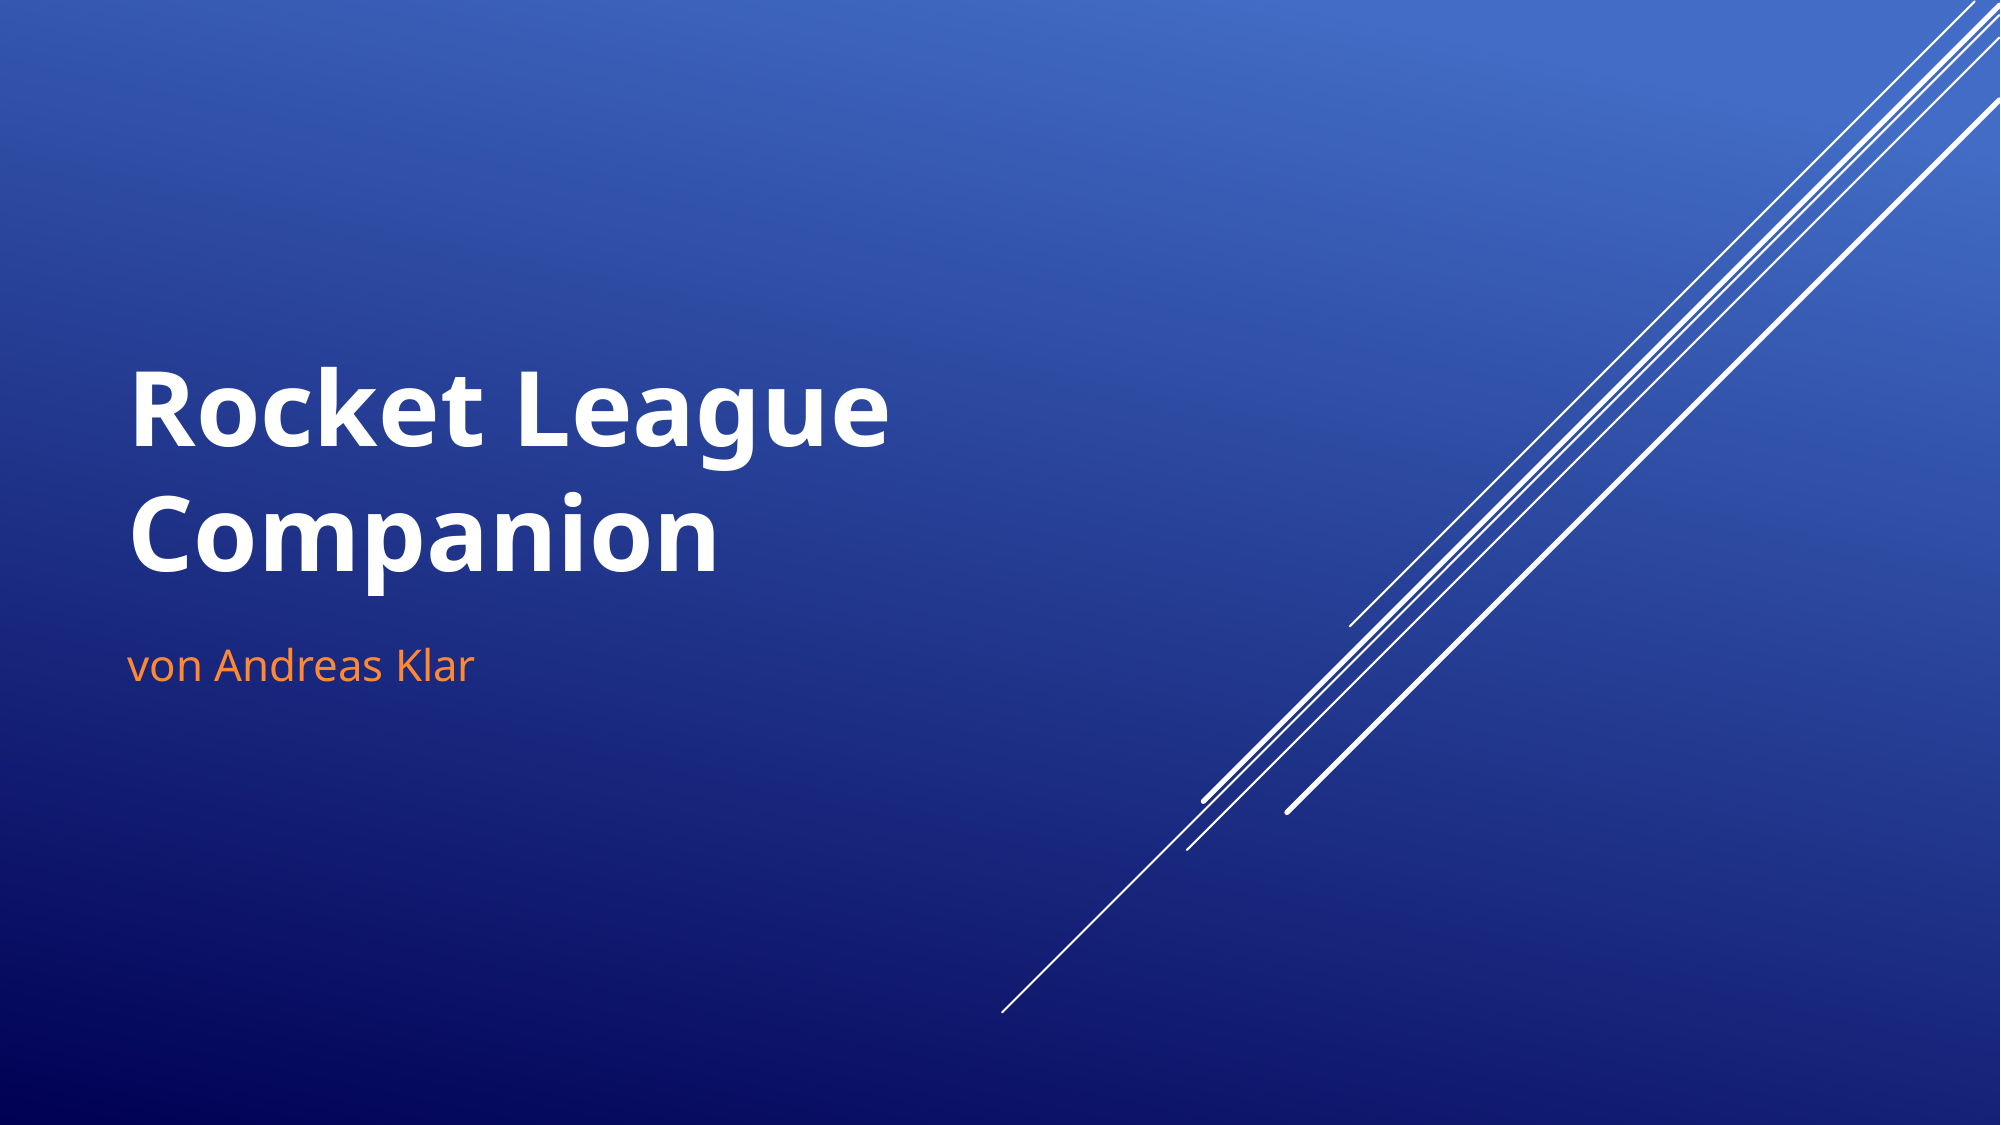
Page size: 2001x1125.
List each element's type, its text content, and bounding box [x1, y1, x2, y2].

subtitle von Andreas Klar [112, 630, 1163, 950]
title Rocket League Companion [112, 112, 1425, 600]
